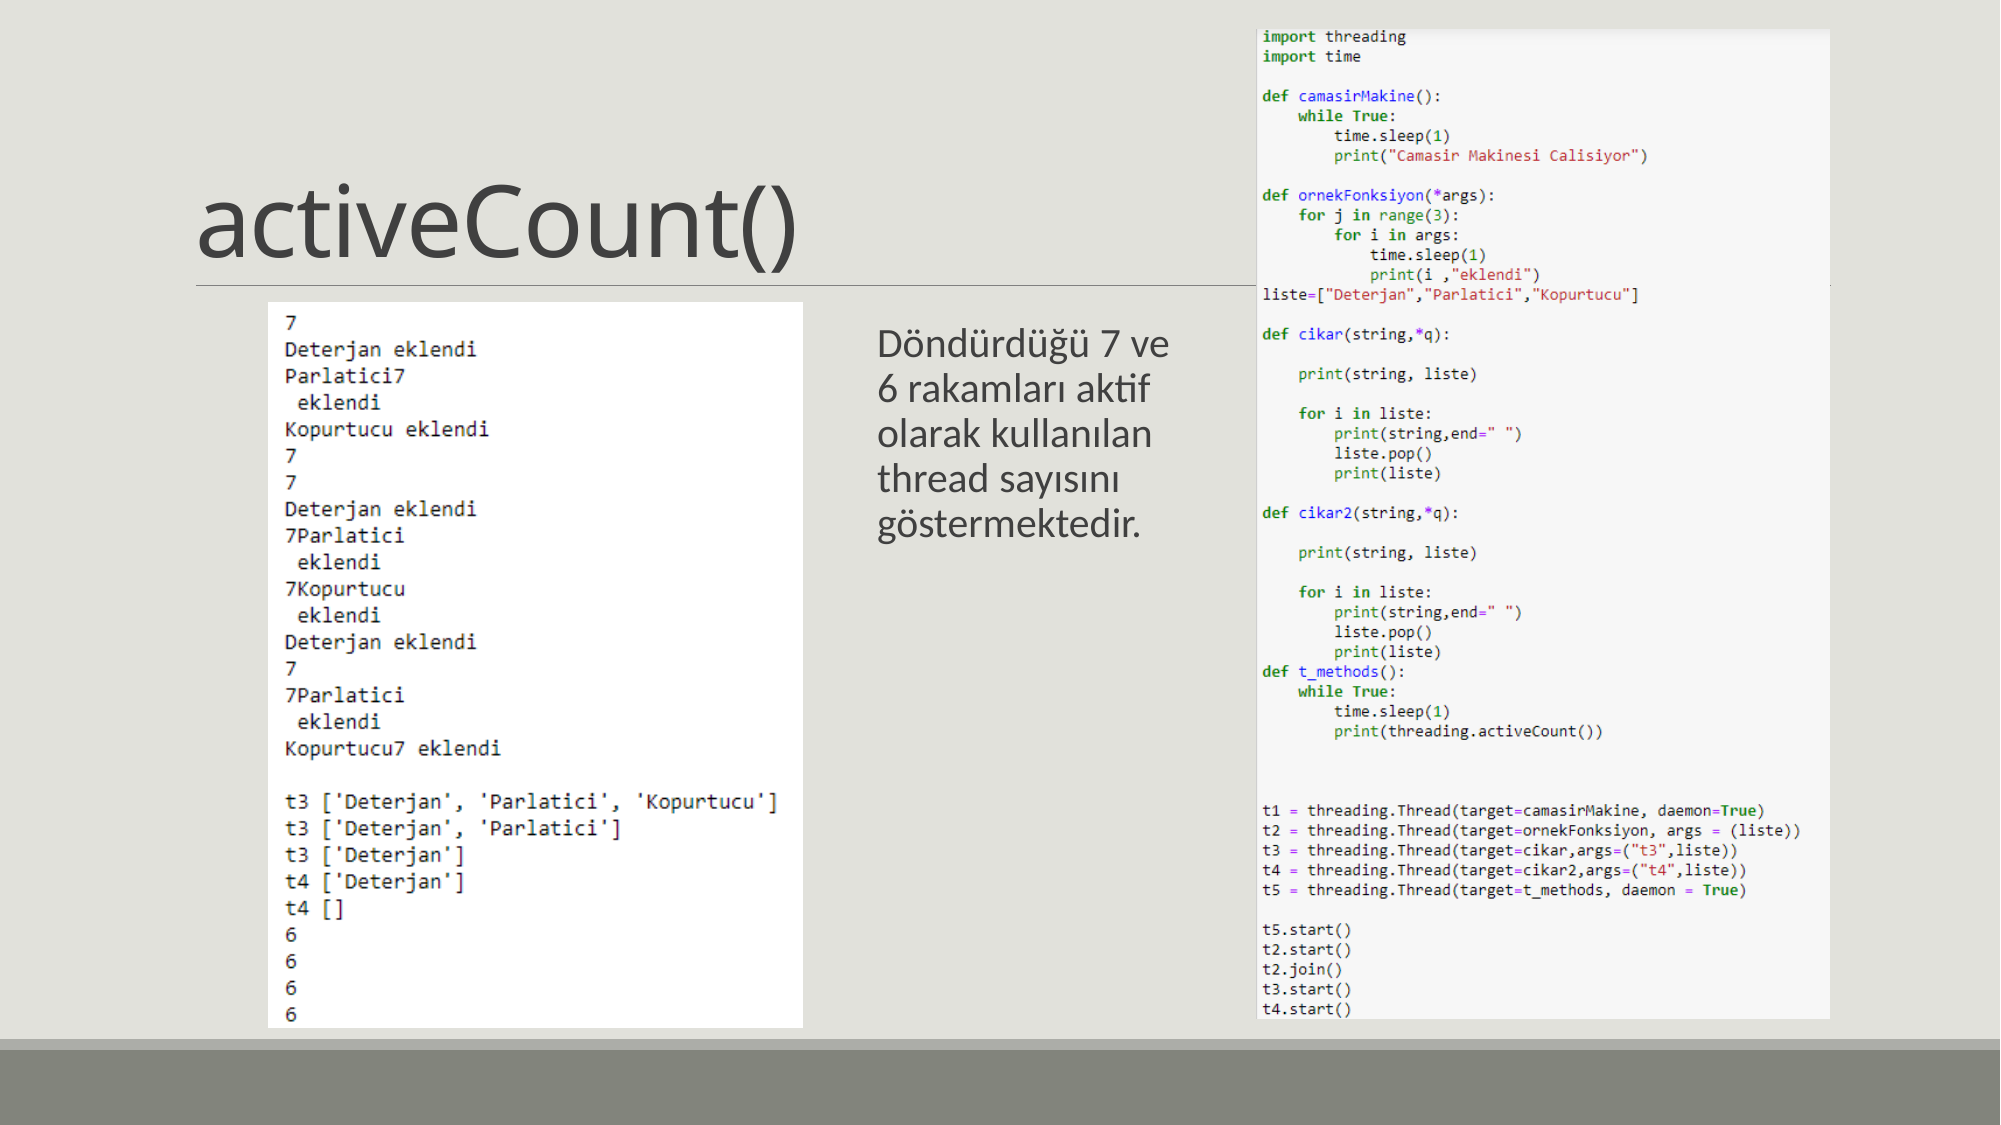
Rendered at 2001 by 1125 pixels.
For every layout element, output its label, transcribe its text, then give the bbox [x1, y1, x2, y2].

list Döndürdüğü 7 ve 6 rakamları aktif olarak kullanılan thread sayısını göstermektedir. [862, 314, 1185, 1019]
picture [1255, 29, 1831, 1019]
picture [268, 301, 804, 1028]
title activeCount() [180, 47, 1252, 285]
